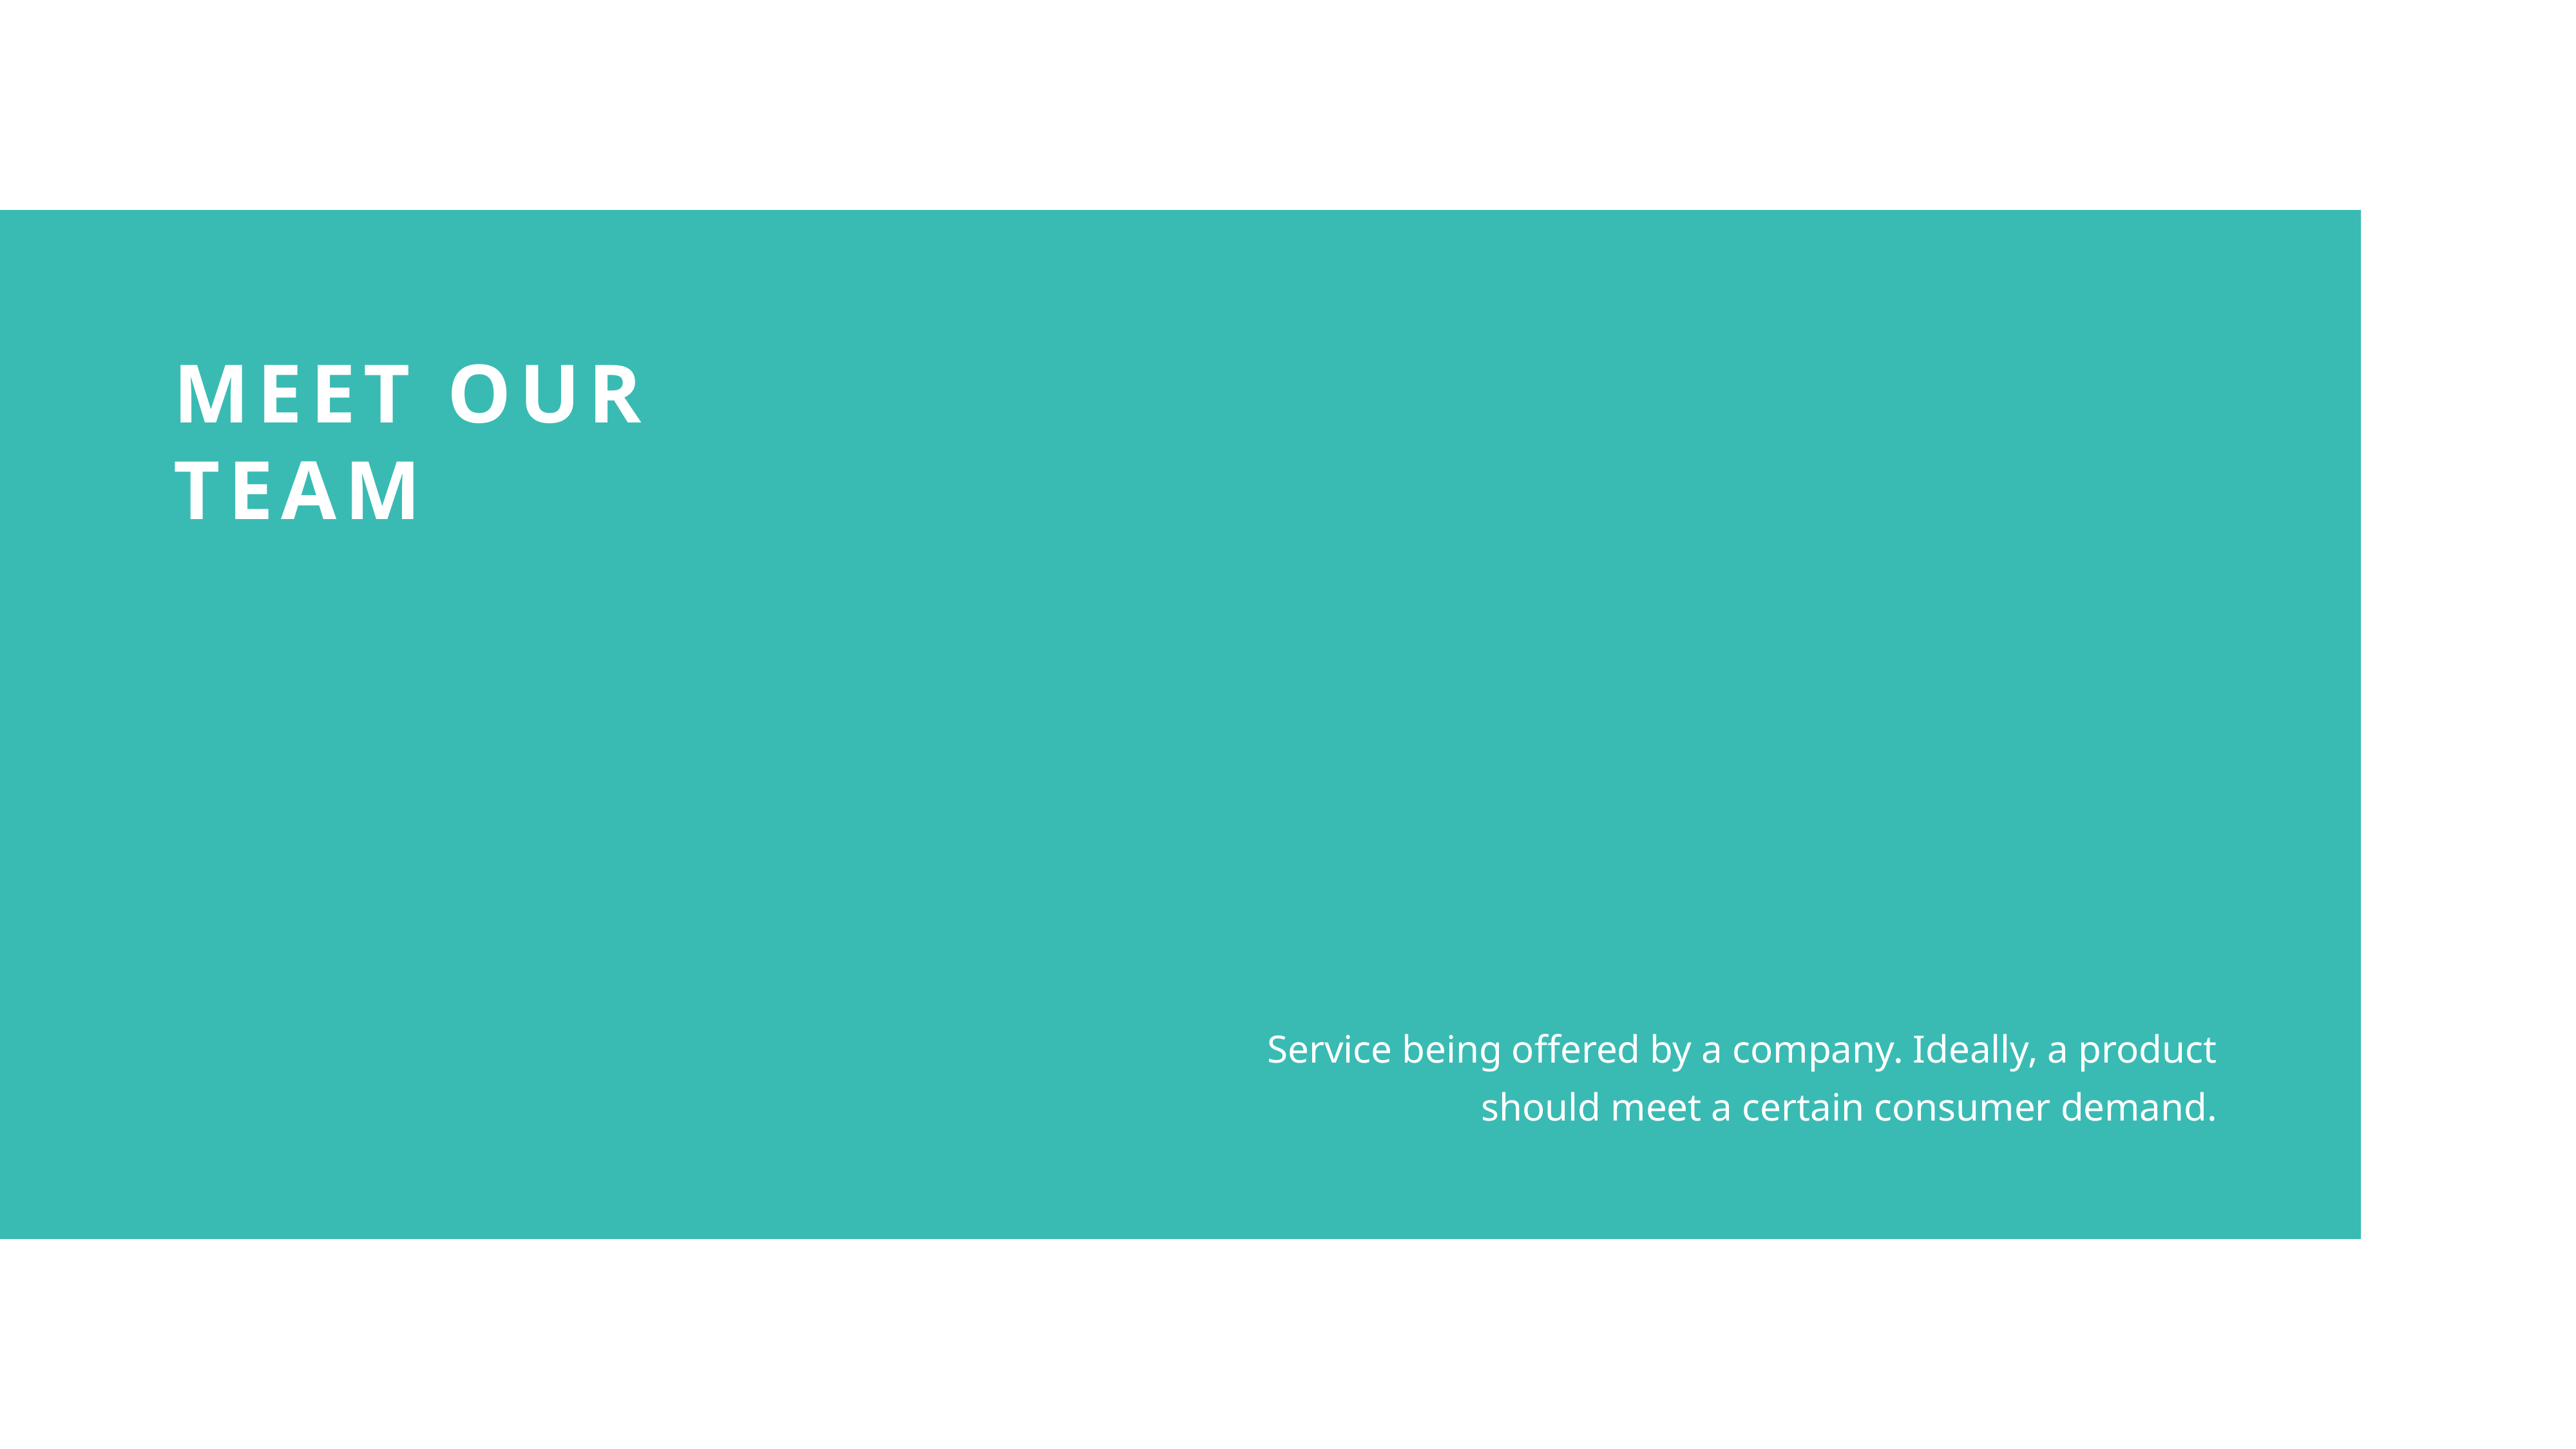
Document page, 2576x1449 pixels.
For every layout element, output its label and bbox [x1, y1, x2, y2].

picture [0, 210, 2361, 1239]
